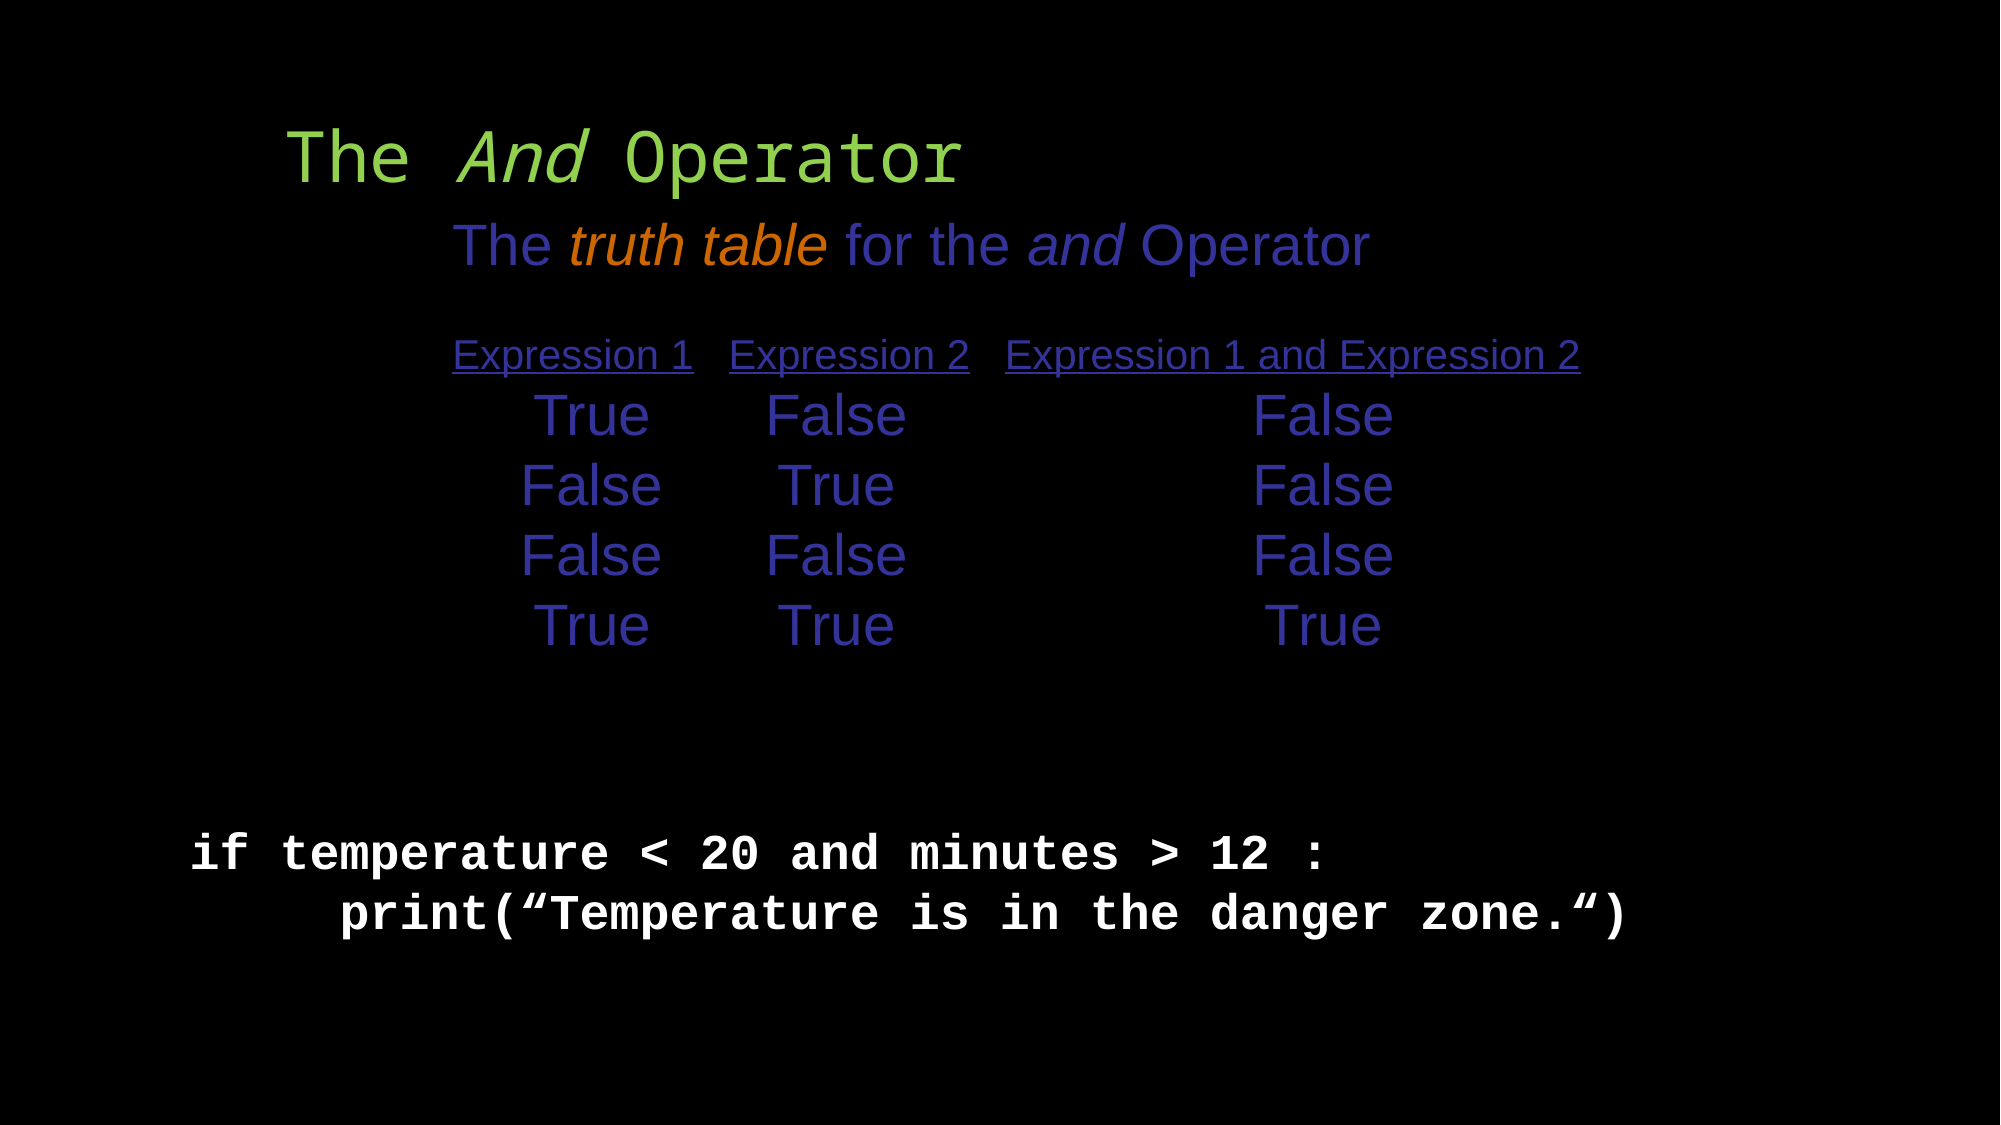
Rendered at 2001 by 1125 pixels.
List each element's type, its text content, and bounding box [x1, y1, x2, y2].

text_box if temperature < 20 and minutes > 12 : print(“Temperature is in the danger zone.“) [174, 812, 1688, 1008]
title The And Operator [269, 18, 1770, 206]
text_box The truth table for the and Operator Expression 1 Expression 2 Expression 1 and Expression 2 True False False False True False False False False True True True [437, 200, 1613, 665]
